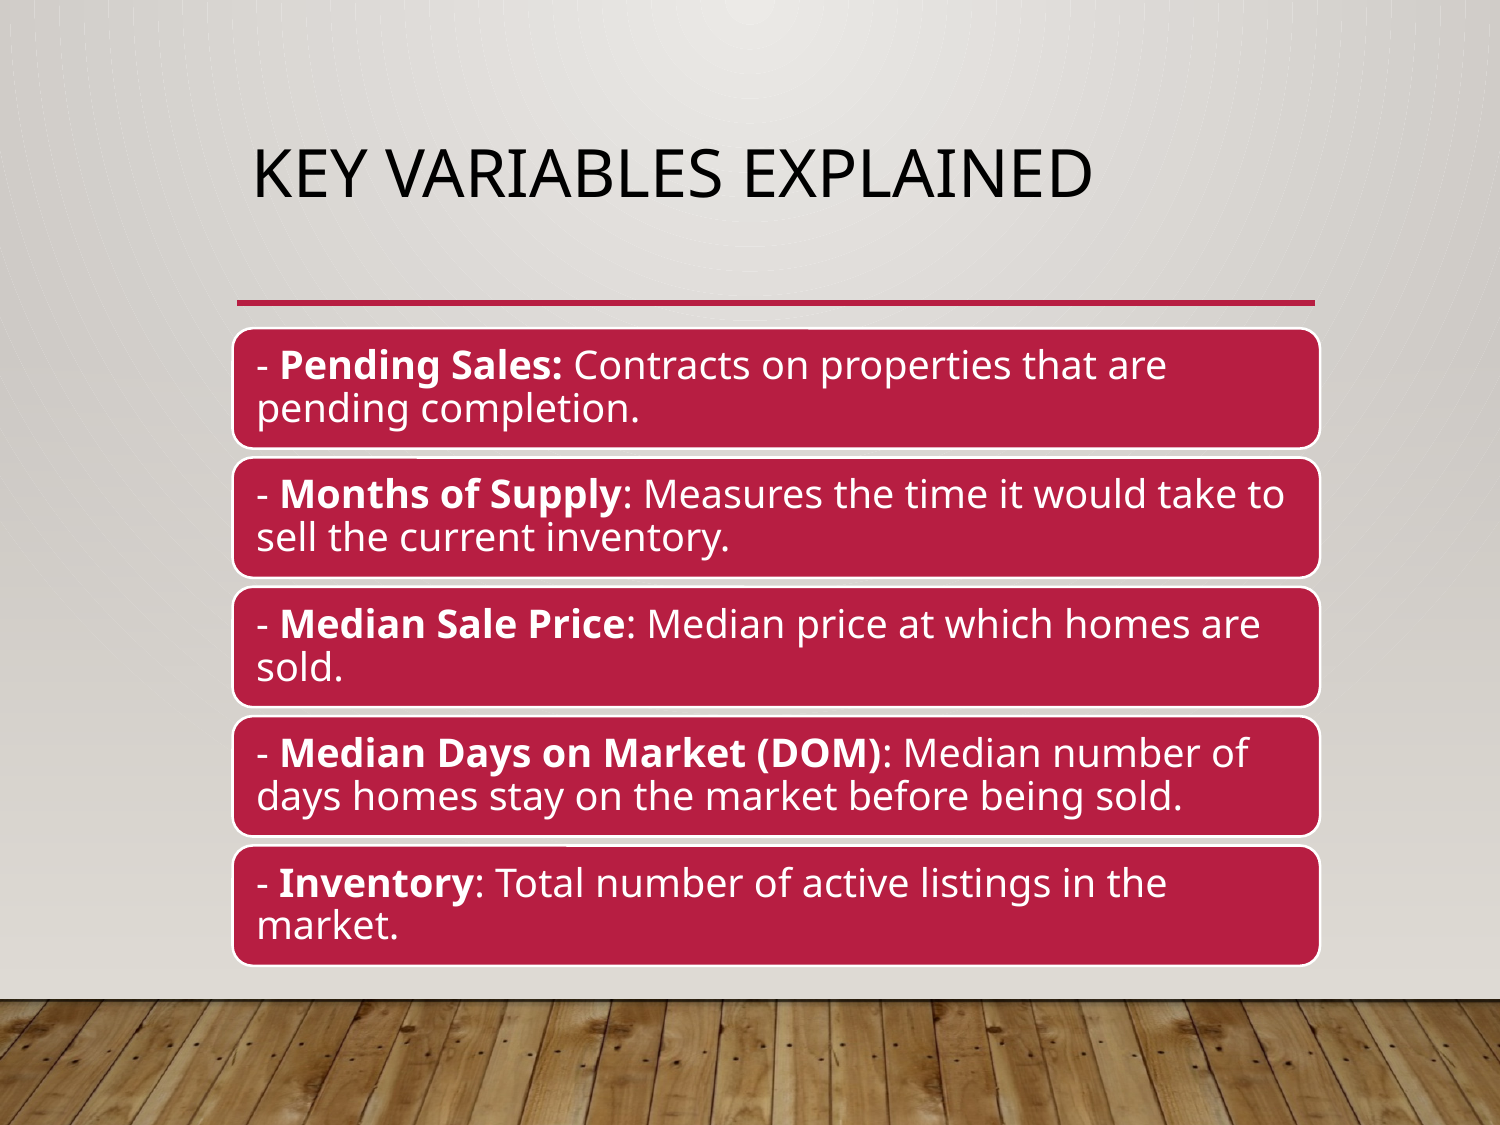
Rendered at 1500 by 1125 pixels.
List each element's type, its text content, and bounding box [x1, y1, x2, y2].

title Key Variables Explained [236, 131, 1315, 305]
picture [0, 999, 1500, 1125]
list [232, 315, 1321, 979]
